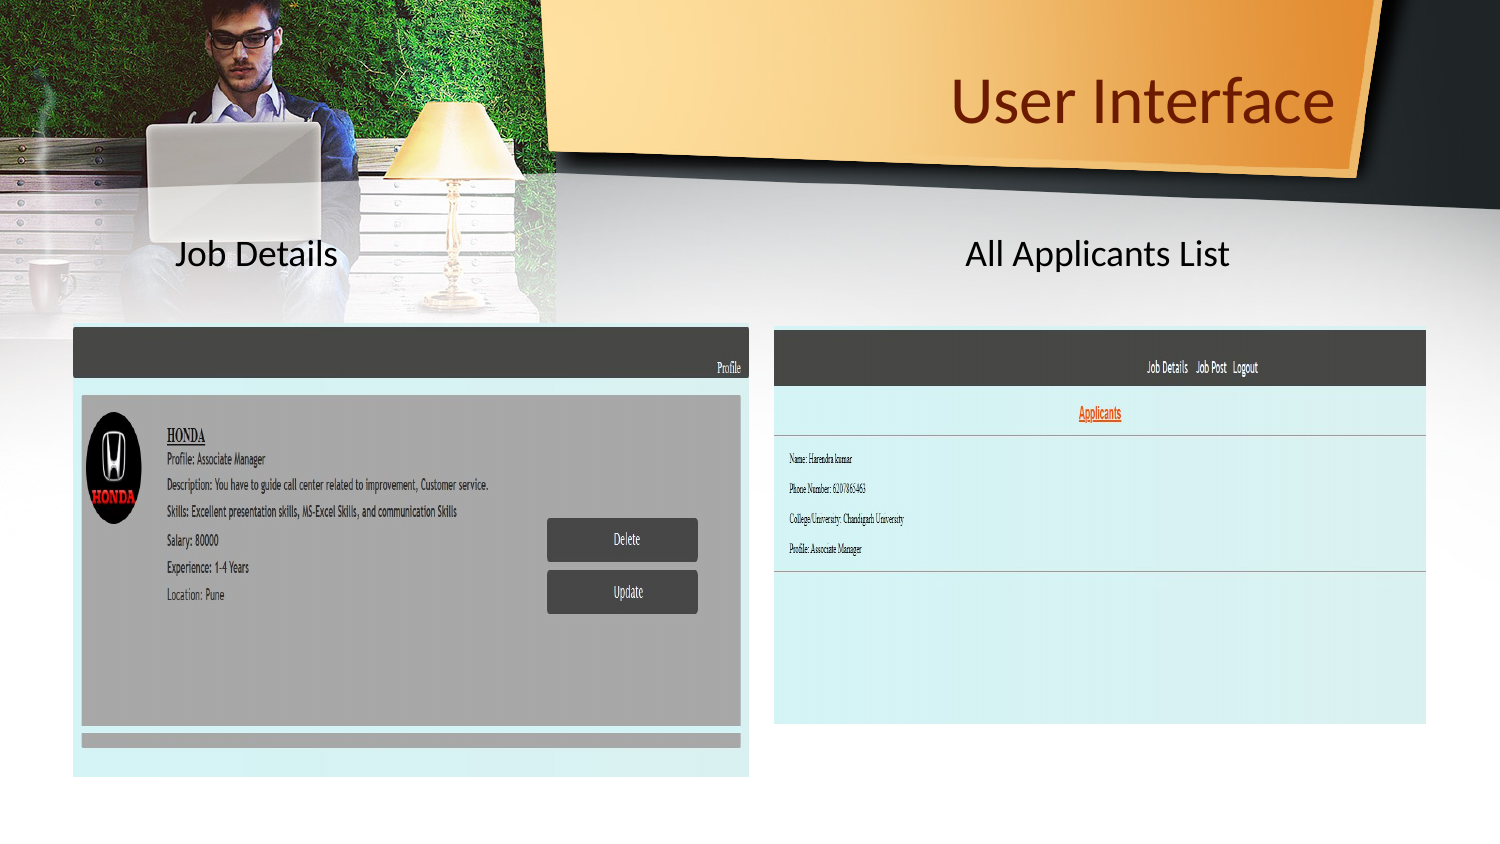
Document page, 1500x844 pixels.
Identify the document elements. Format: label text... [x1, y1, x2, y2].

picture [0, 0, 1500, 844]
text_box Job Details [160, 221, 612, 283]
text_box All Applicants List [950, 221, 1402, 283]
title User Interface [98, 46, 1352, 147]
